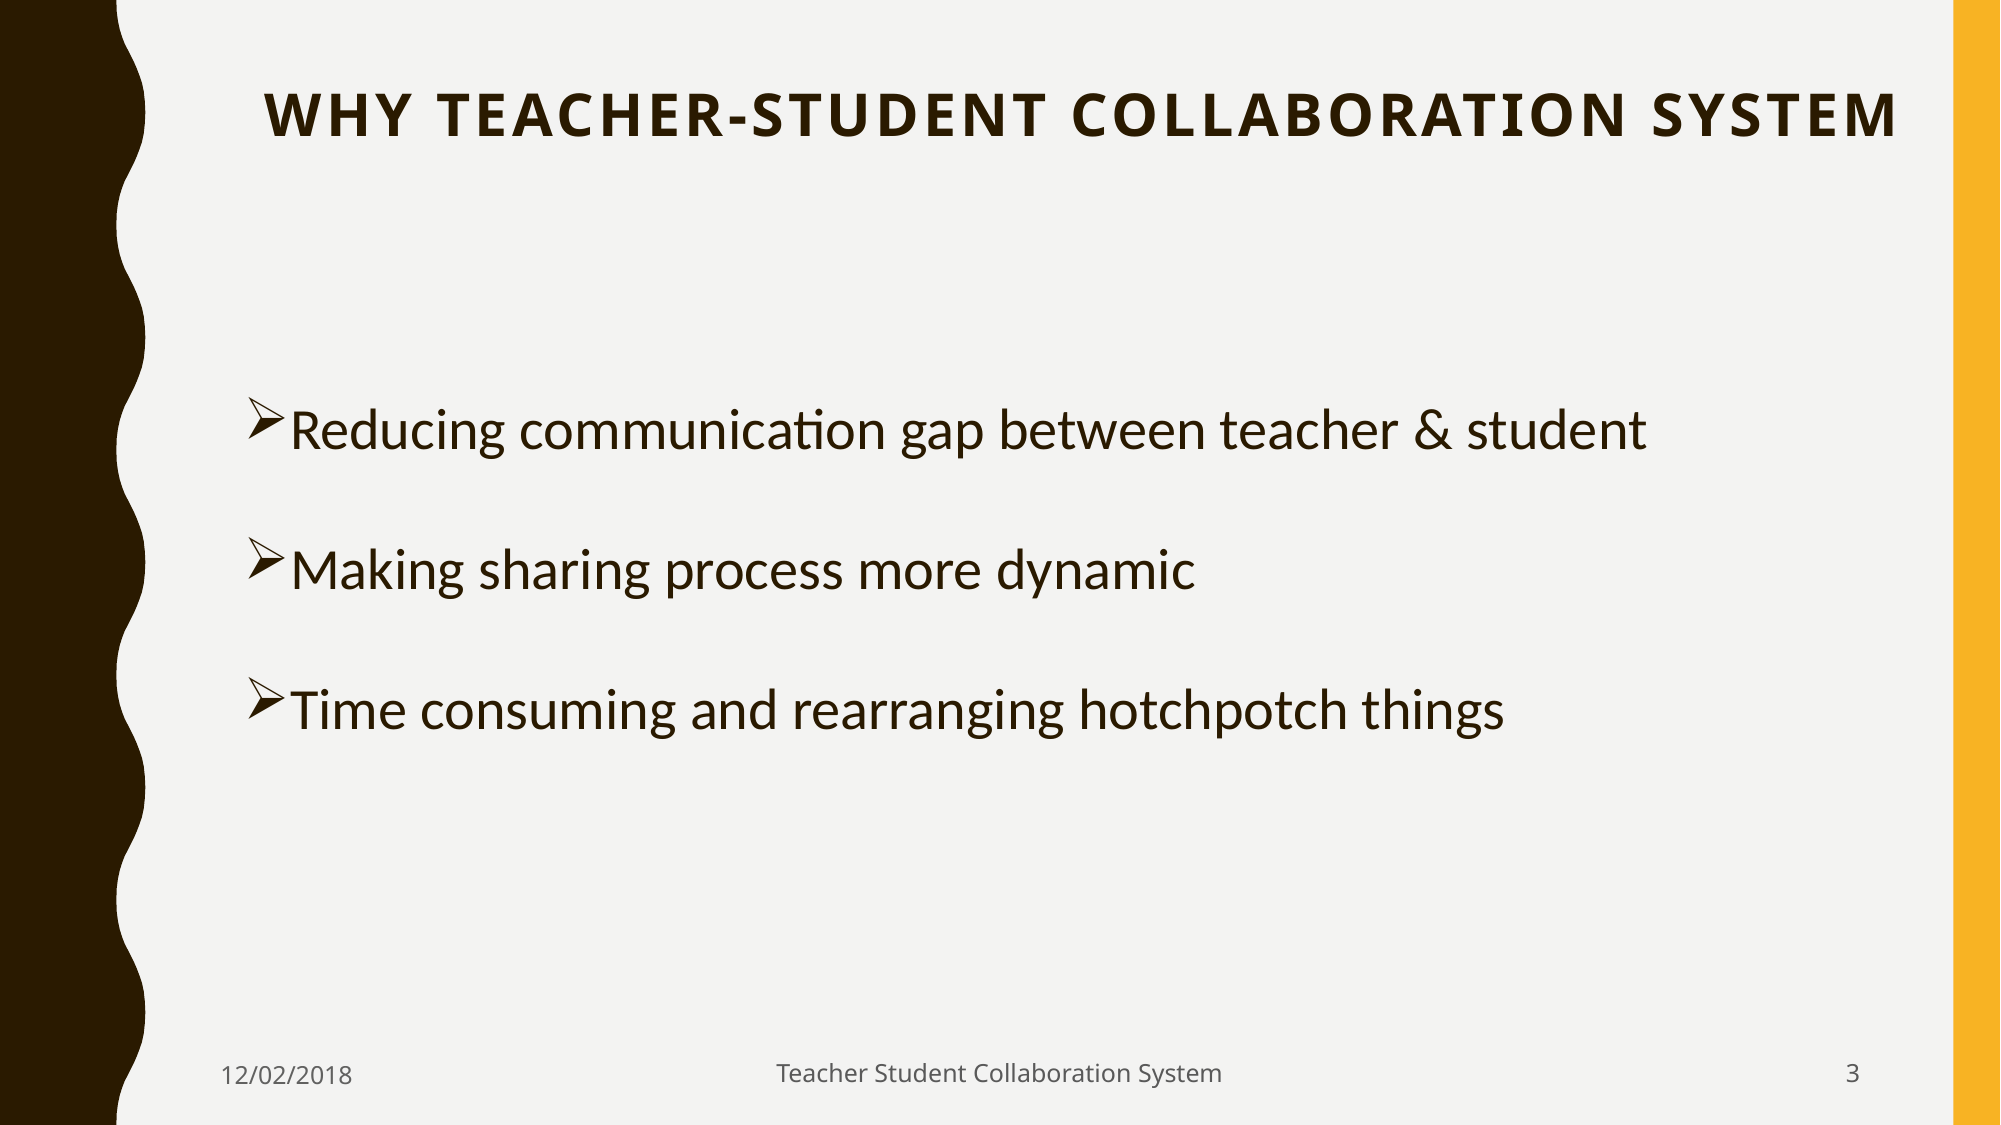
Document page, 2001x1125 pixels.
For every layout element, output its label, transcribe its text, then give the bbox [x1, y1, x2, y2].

text_box Reducing communication gap between teacher & student Making sharing process more dynamic Time consuming and rearranging hotchpotch things [228, 383, 1810, 891]
footer Teacher Student Collaboration System [662, 1045, 1338, 1103]
title WHY Teacher-Student Collaboration System [249, 78, 1920, 323]
slide_number 3 [1412, 1045, 1875, 1103]
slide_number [205, 1045, 588, 1103]
